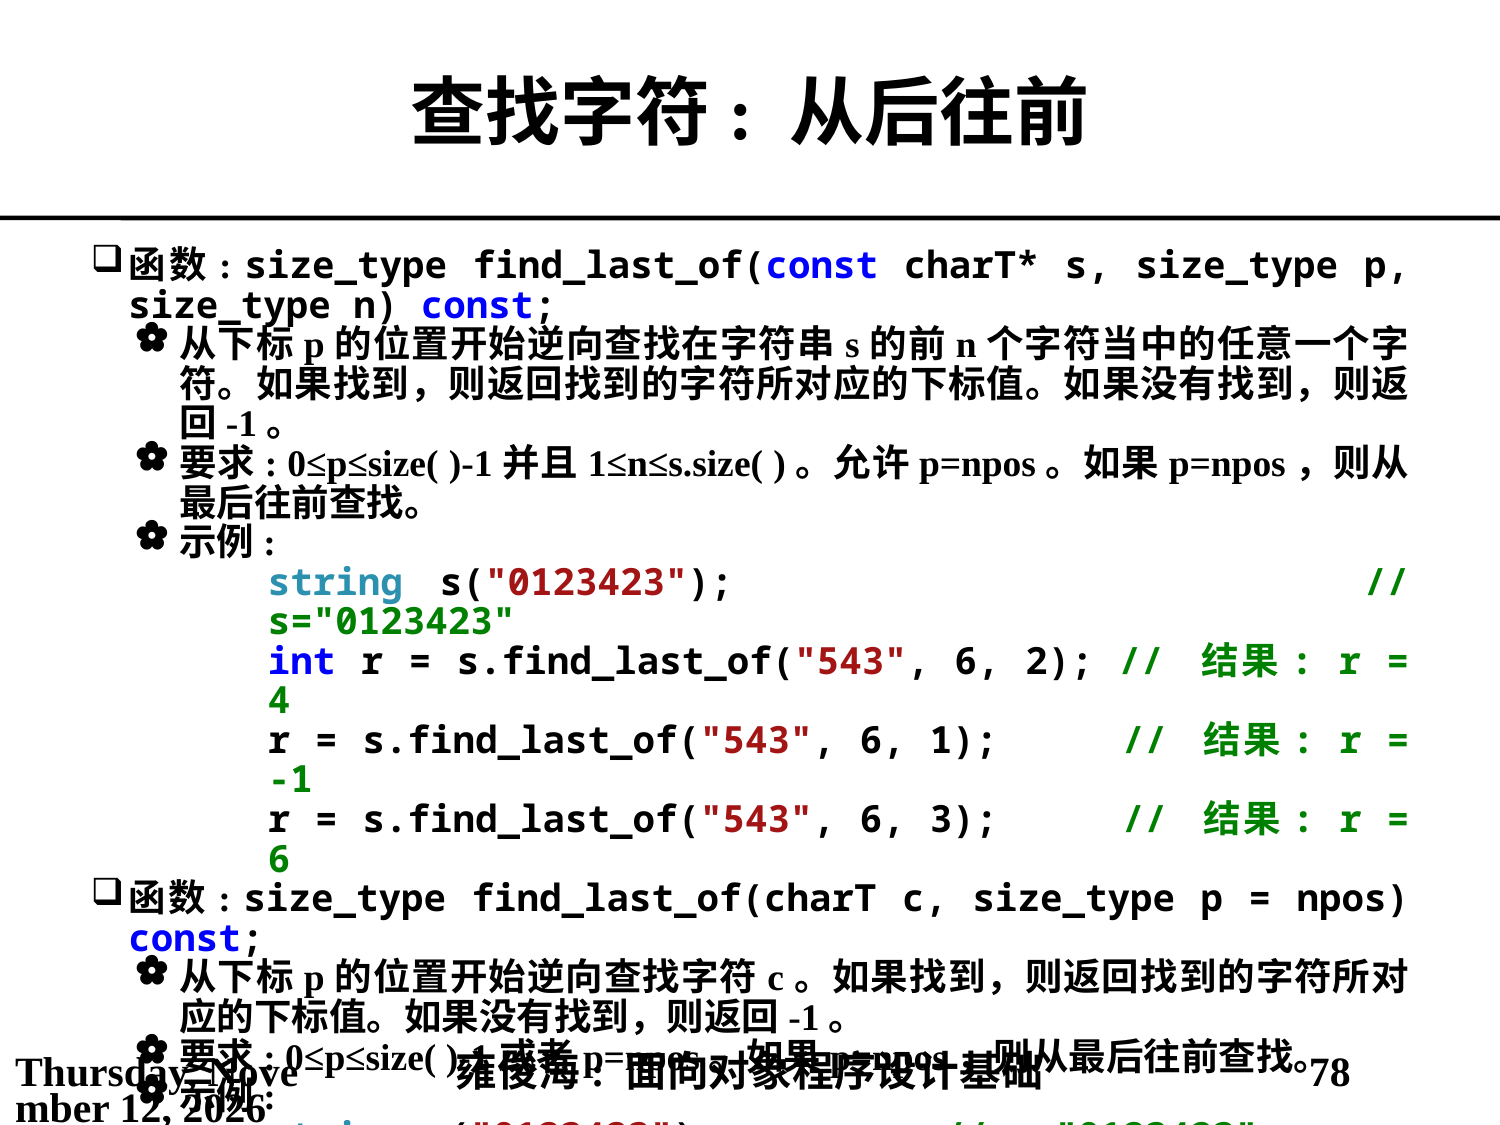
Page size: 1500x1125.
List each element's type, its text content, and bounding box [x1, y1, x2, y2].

footer 雍俊海: 面向对象程序设计基础 [337, 1042, 1161, 1103]
slide_number 78 [1161, 1042, 1499, 1103]
list 函数: size_type find_last_of(const charT* s, size_type p, size_type n) const; 从下标p的位置开始逆向查找在字符串s的前n个字符当中的任意一个字符。如果找到，则返回找到的字符所对应的下标值。如果没有找到，则返回-1。 要求: 0≤p≤size( )-1并且1≤n≤s.size( )。允许p=npos。如果p=npos，则从最后往前查找。 示例: string s("0123423"); // s="0123423" int r = s.find_last_of("543", 6, 2); // 结果: r = 4 r = s.find_last_of("543", 6, 1); // 结果: r = -1 r = s.find_last_of("543", 6, 3); // 结果: r = 6 函数: size_type find_last_of(charT c, size_type p = npos) const; 从下标p的位置开始逆向查找字符c。如果找到，则返回找到的字符所对应的下标值。如果没有找到，则返回-1。 要求: 0≤p≤size( )-1或者p=npos。如果p=npos，则从最后往前查找。 示例: string s("0123423"); // s="0123423" int r = s.find_last_of('3'); // 结果: r = 6 r = s.find_last_of('3', 4); // 结果: r = 3 r = s.find_last_of('5'); // 结果: r = -1 [75, 239, 1425, 1042]
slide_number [0, 1042, 337, 1103]
title 查找字符: 从后往前 [0, 0, 1500, 217]
